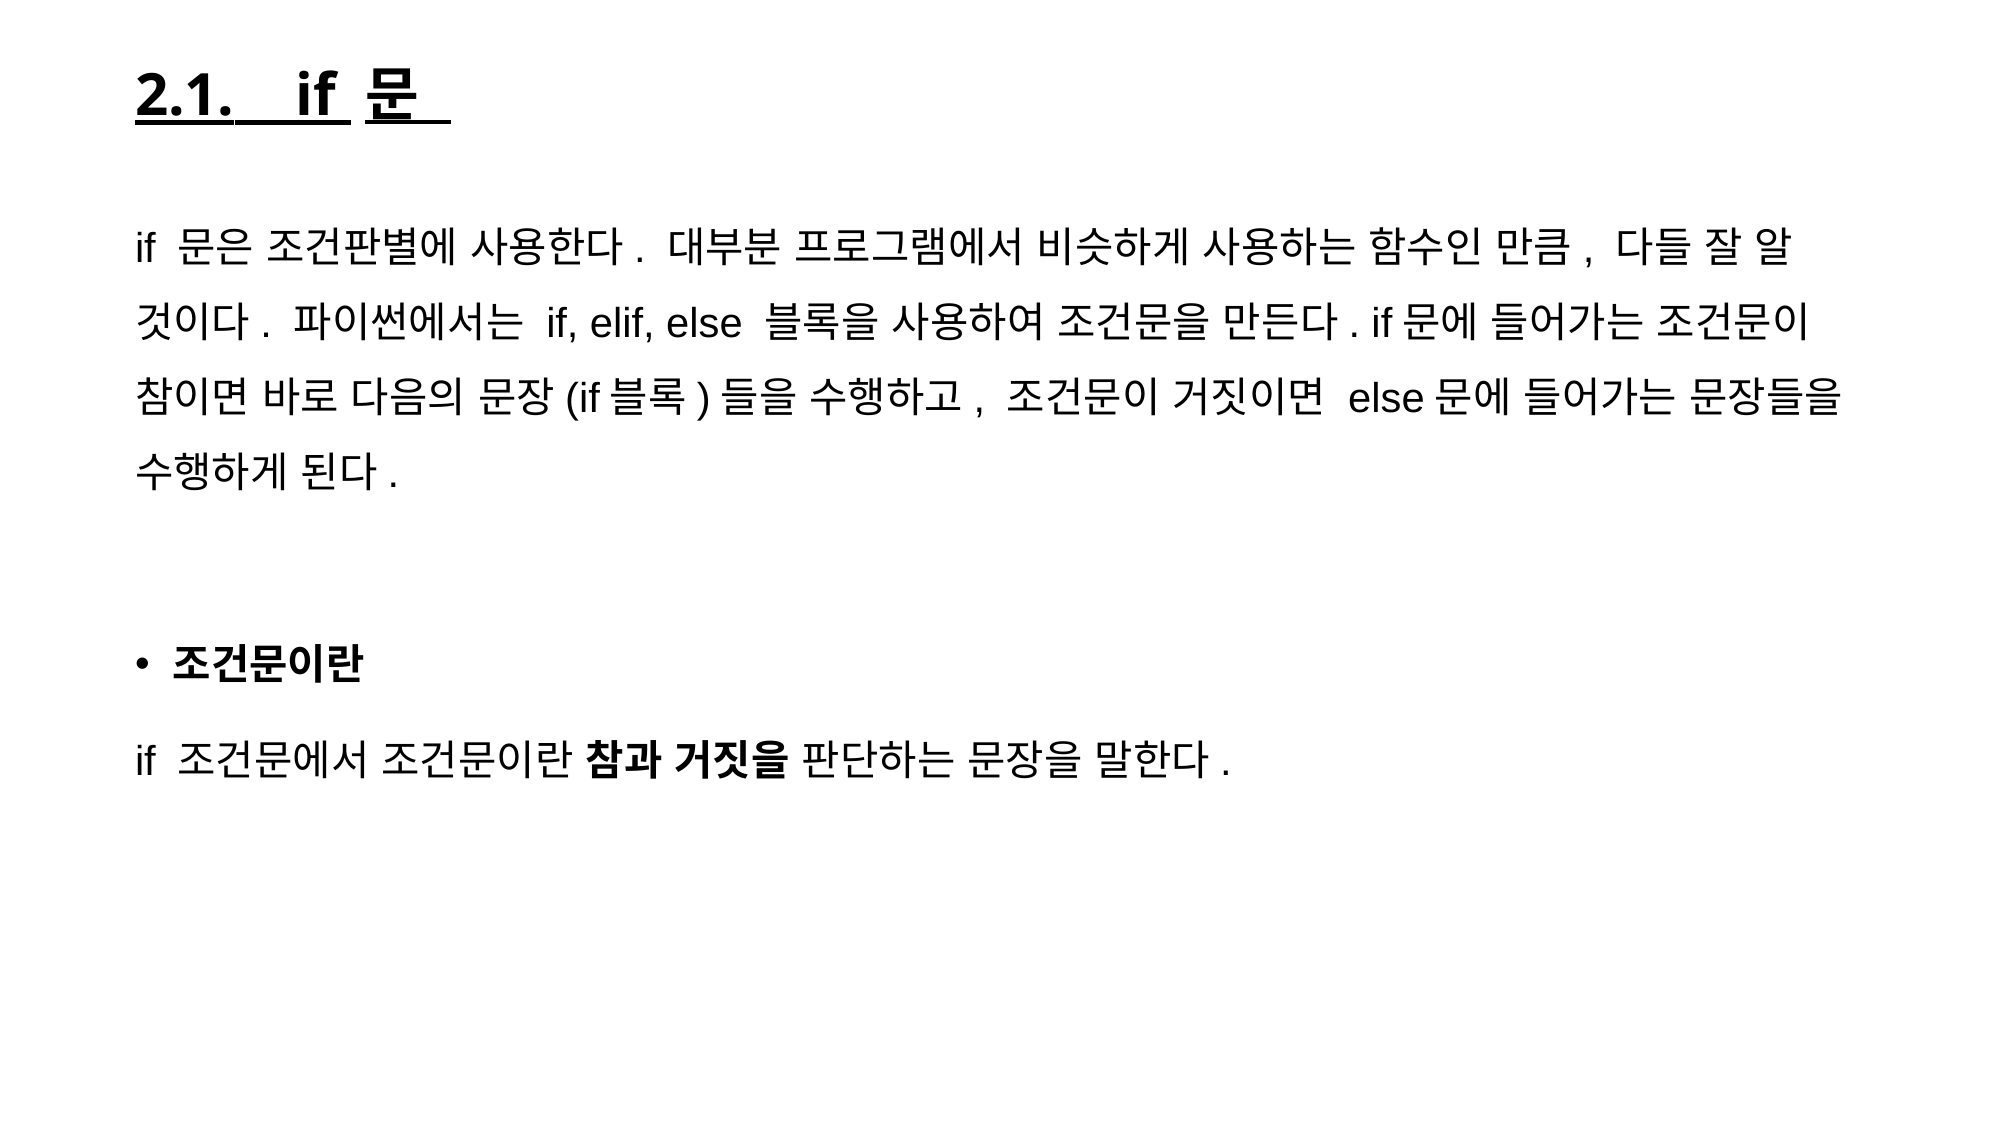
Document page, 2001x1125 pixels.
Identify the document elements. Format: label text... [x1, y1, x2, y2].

title 2.1. if 문 [120, 36, 1811, 158]
text_box if 문은 조건판별에 사용한다. 대부분 프로그램에서 비슷하게 사용하는 함수인 만큼, 다들 잘 알 것이다. 파이썬에서는 if, elif, else 블록을 사용하여 조건문을 만든다. if문에 들어가는 조건문이 참이면 바로 다음의 문장(if블록)들을 수행하고, 조건문이 거짓이면 else문에 들어가는 문장들을 수행하게 된다. 조건문이란 if 조건문에서 조건문이란 참과 거짓을 판단하는 문장을 말한다. [120, 187, 1910, 1035]
